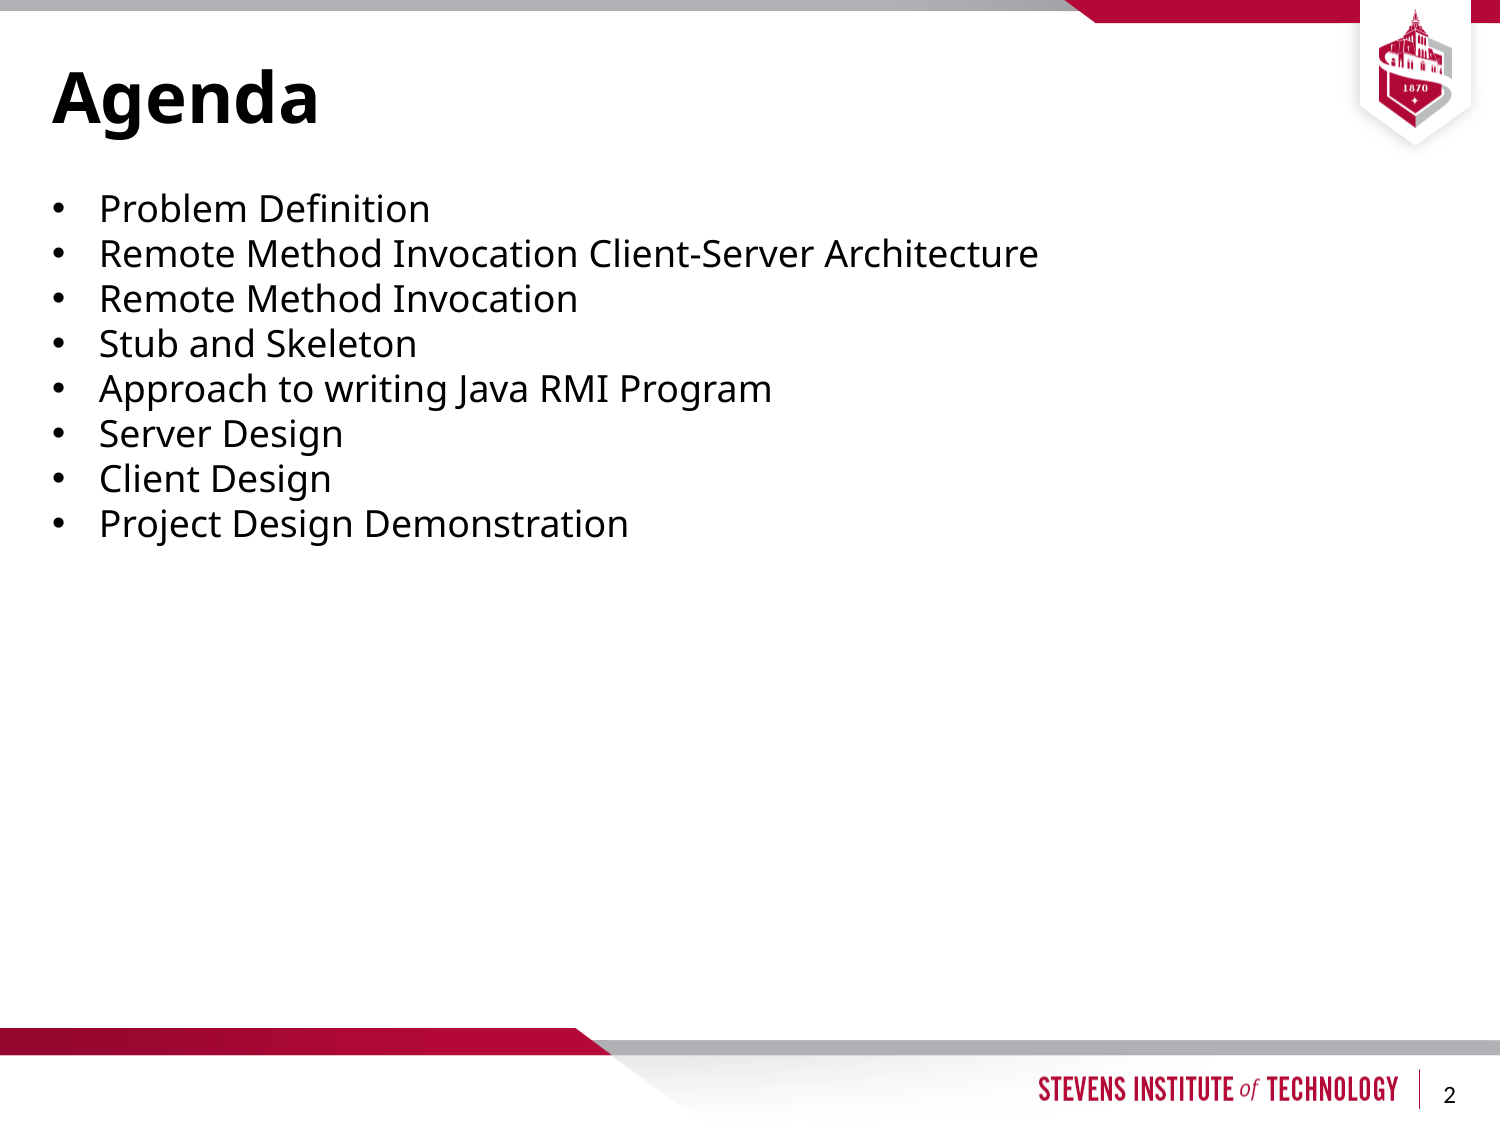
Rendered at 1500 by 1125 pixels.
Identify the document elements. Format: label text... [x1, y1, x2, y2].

text_box Problem Definition Remote Method Invocation Client-Server Architecture Remote Method Invocation Stub and Skeleton Approach to writing Java RMI Program Server Design Client Design Project Design Demonstration [37, 177, 1463, 1000]
text_box Agenda [37, 45, 1337, 177]
picture [0, 1028, 1500, 1125]
picture [0, 0, 1500, 160]
text_box <number> [1428, 1071, 1490, 1107]
